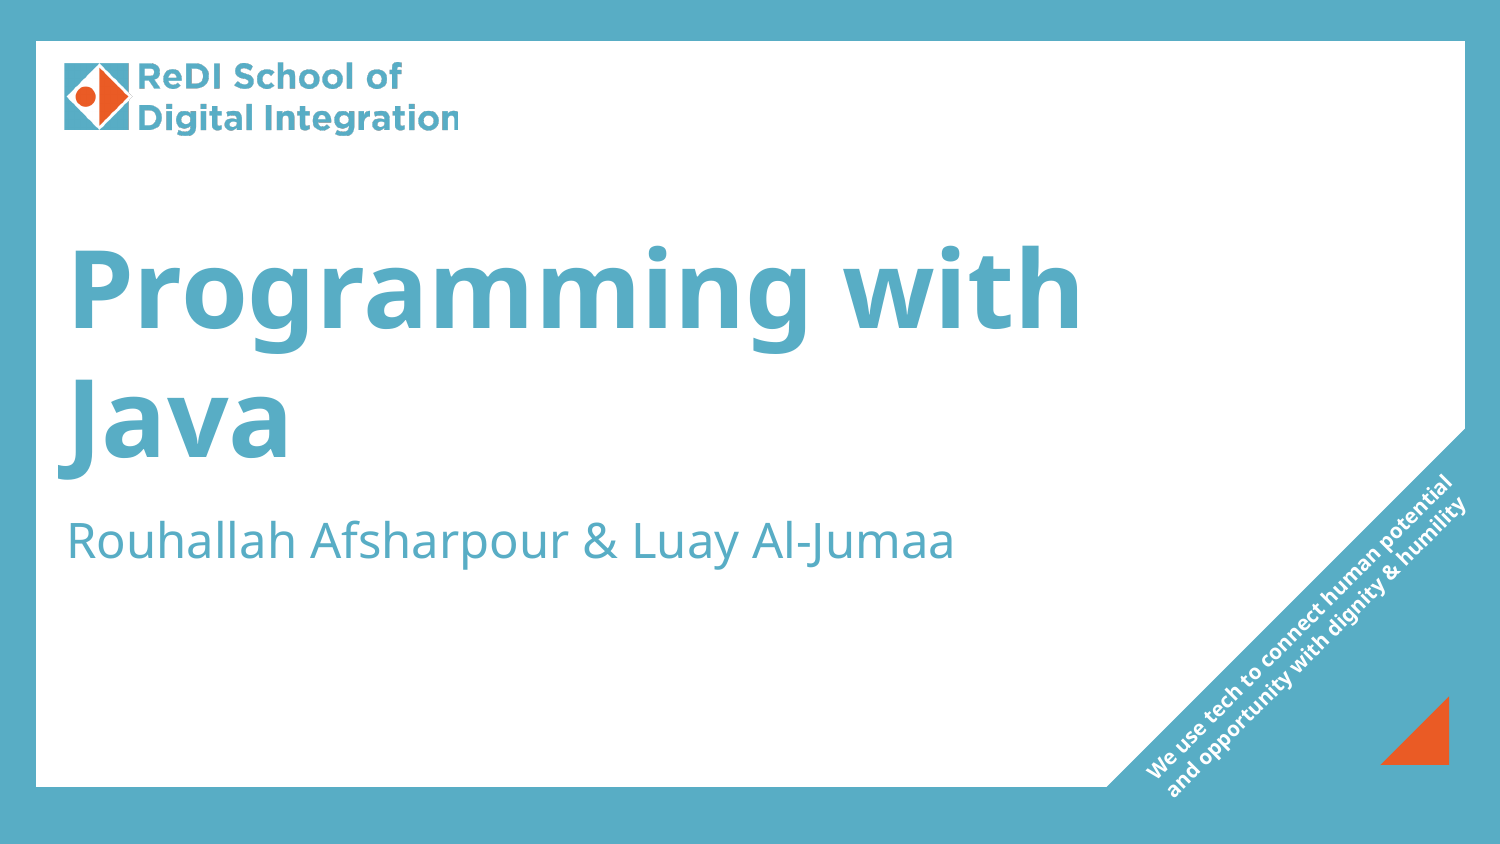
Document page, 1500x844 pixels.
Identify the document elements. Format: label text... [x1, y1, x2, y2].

picture [64, 62, 458, 136]
title Programming with Java [51, 203, 1232, 495]
subtitle Rouhallah Afsharpour & Luay Al-Jumaa [51, 494, 1050, 625]
